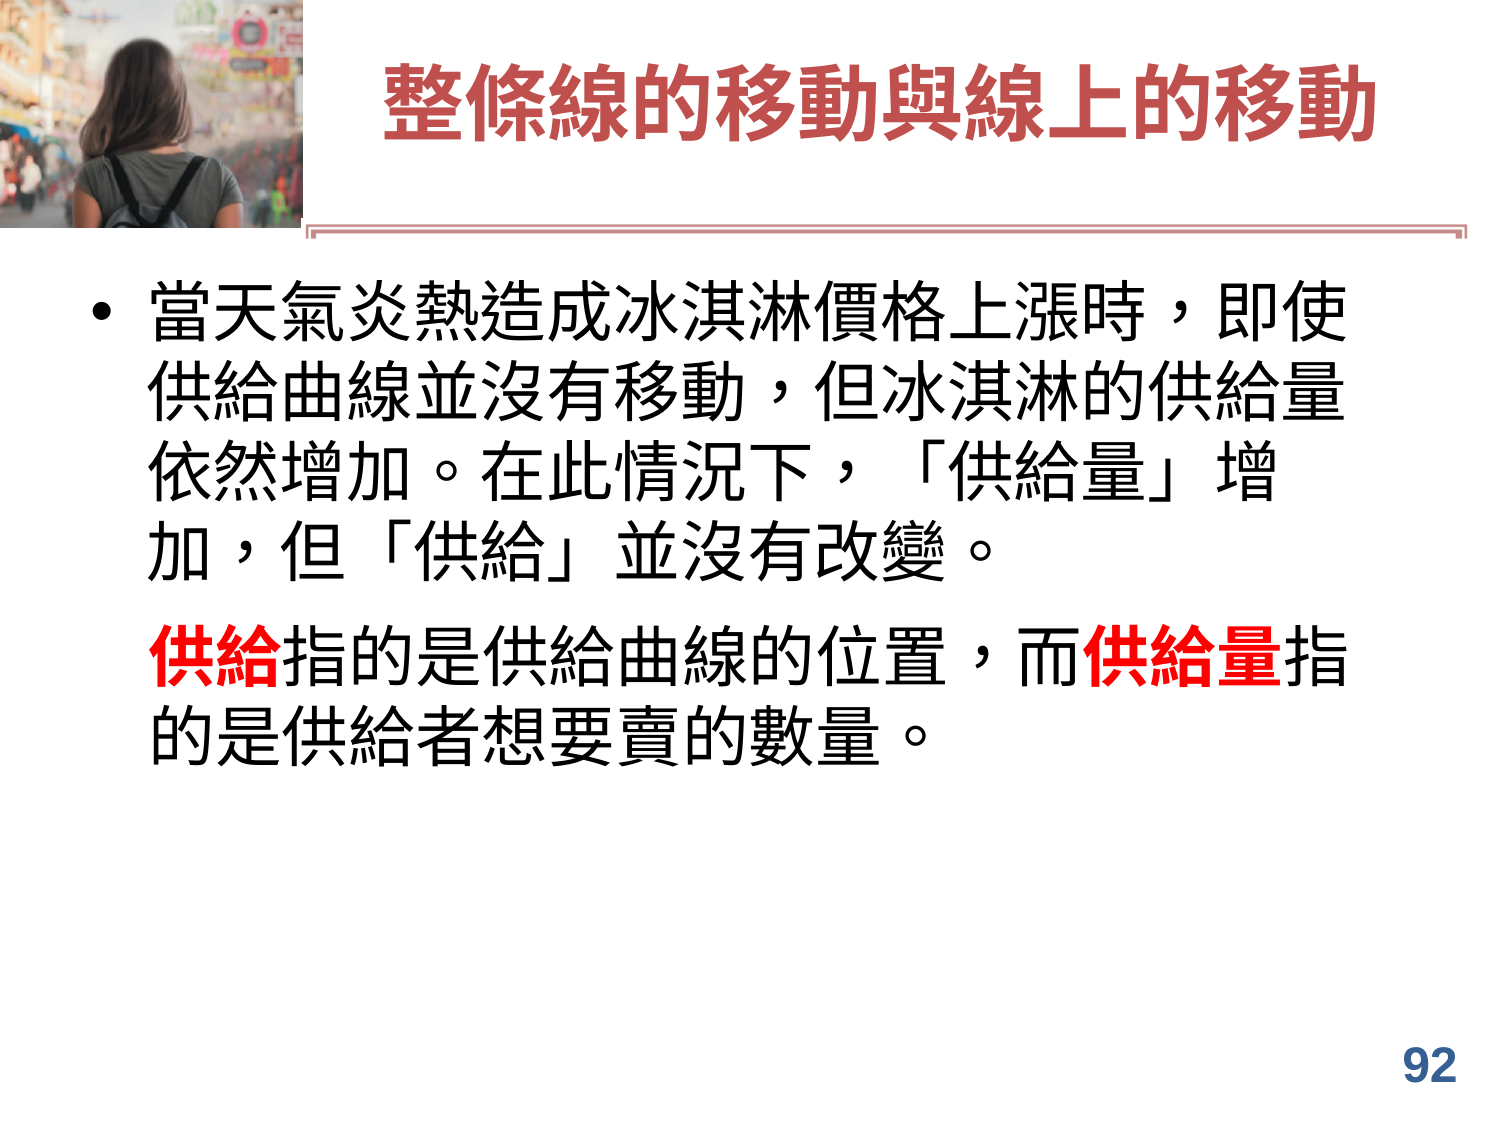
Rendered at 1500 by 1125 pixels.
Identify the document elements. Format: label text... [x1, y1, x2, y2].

text_box 92 [1387, 1024, 1482, 1100]
title 整條線的移動與線上的移動 [336, 7, 1425, 195]
list 當天氣炎熱造成冰淇淋價格上漲時，即使供給曲線並沒有移動，但冰淇淋的供給量依然增加。在此情況下，「供給量」增加，但「供給」並沒有改變。 供給指的是供給曲線的位置，而供給量指的是供給者想要賣的數量。 [75, 262, 1425, 1005]
picture [0, 0, 303, 228]
